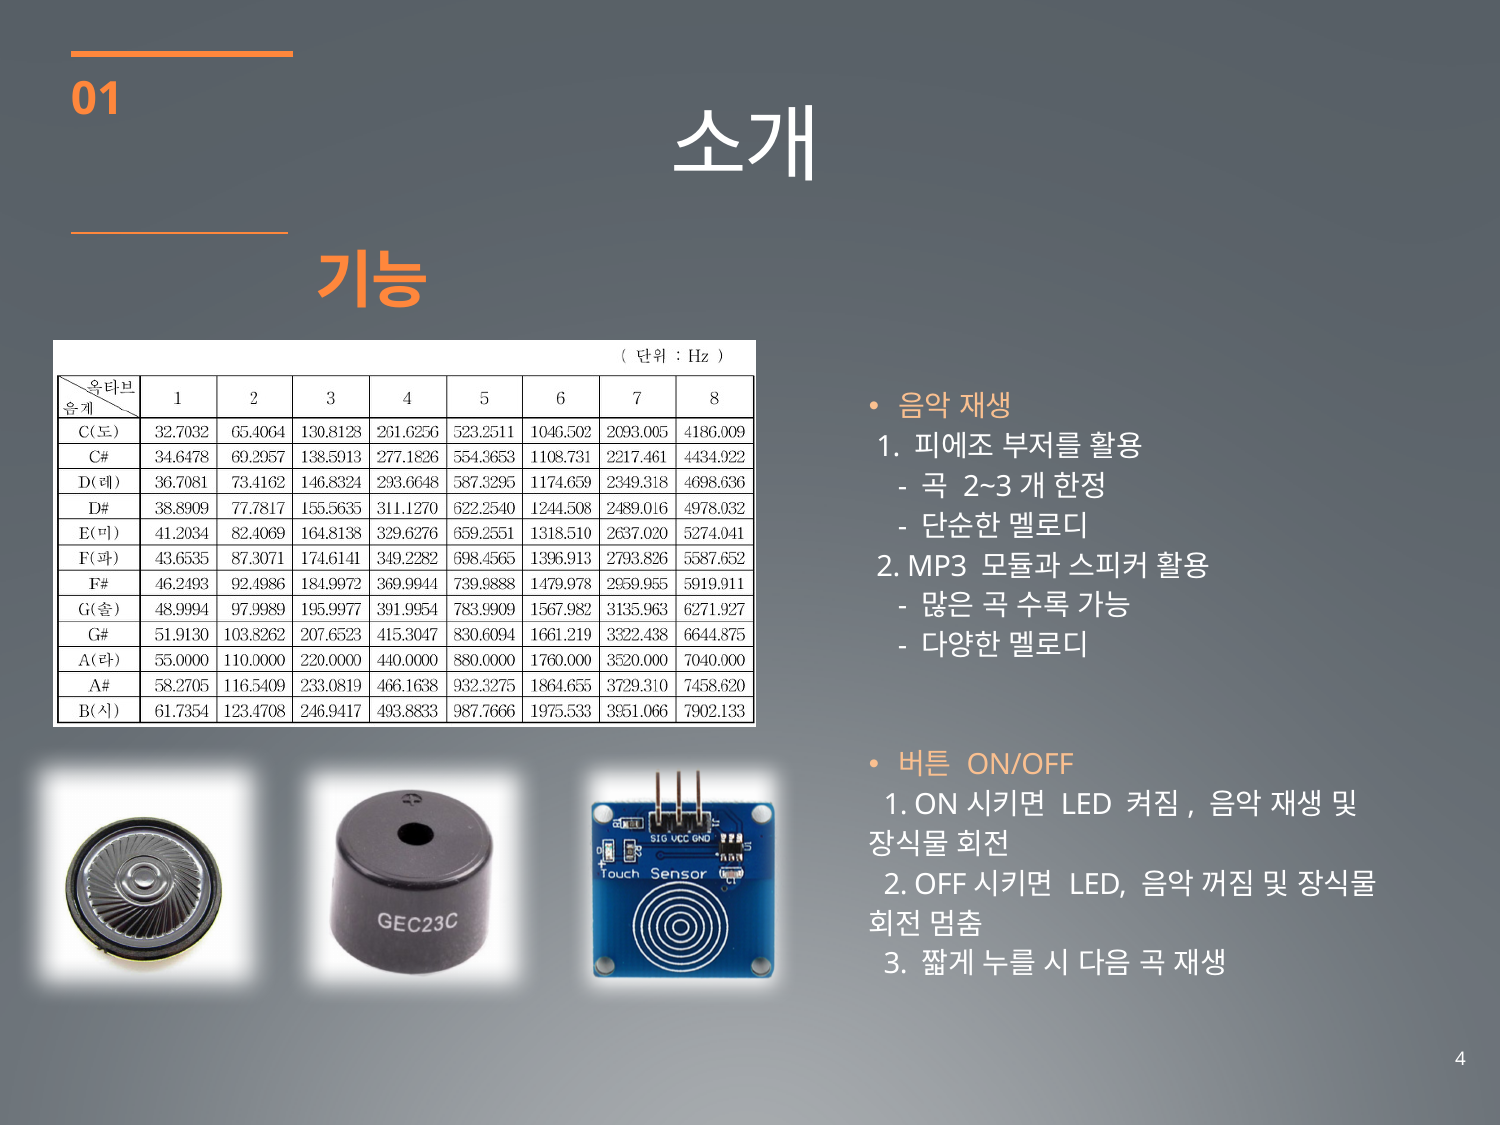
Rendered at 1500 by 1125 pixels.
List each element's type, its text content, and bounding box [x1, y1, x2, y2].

title 소개 [655, 84, 1054, 254]
text_box 음악 재생 1. 피에조 부저를 활용 - 곡 2~3개 한정 - 단순한 멜로디 2. MP3 모듈과 스피커 활용 - 많은 곡 수록 가능 - 다양한 멜로디 버튼 ON/OFF 1. ON시키면 LED 켜짐, 음악 재생 및 장식물 회전 2. OFF시키면 LED, 음악 꺼짐 및 장식물 회전 멈춤 3. 짧게 누를 시 다음 곡 재생 [854, 375, 1430, 1056]
picture [0, 0, 1500, 1125]
text_box 기능 [301, 233, 951, 323]
text_box 01 [56, 61, 139, 132]
